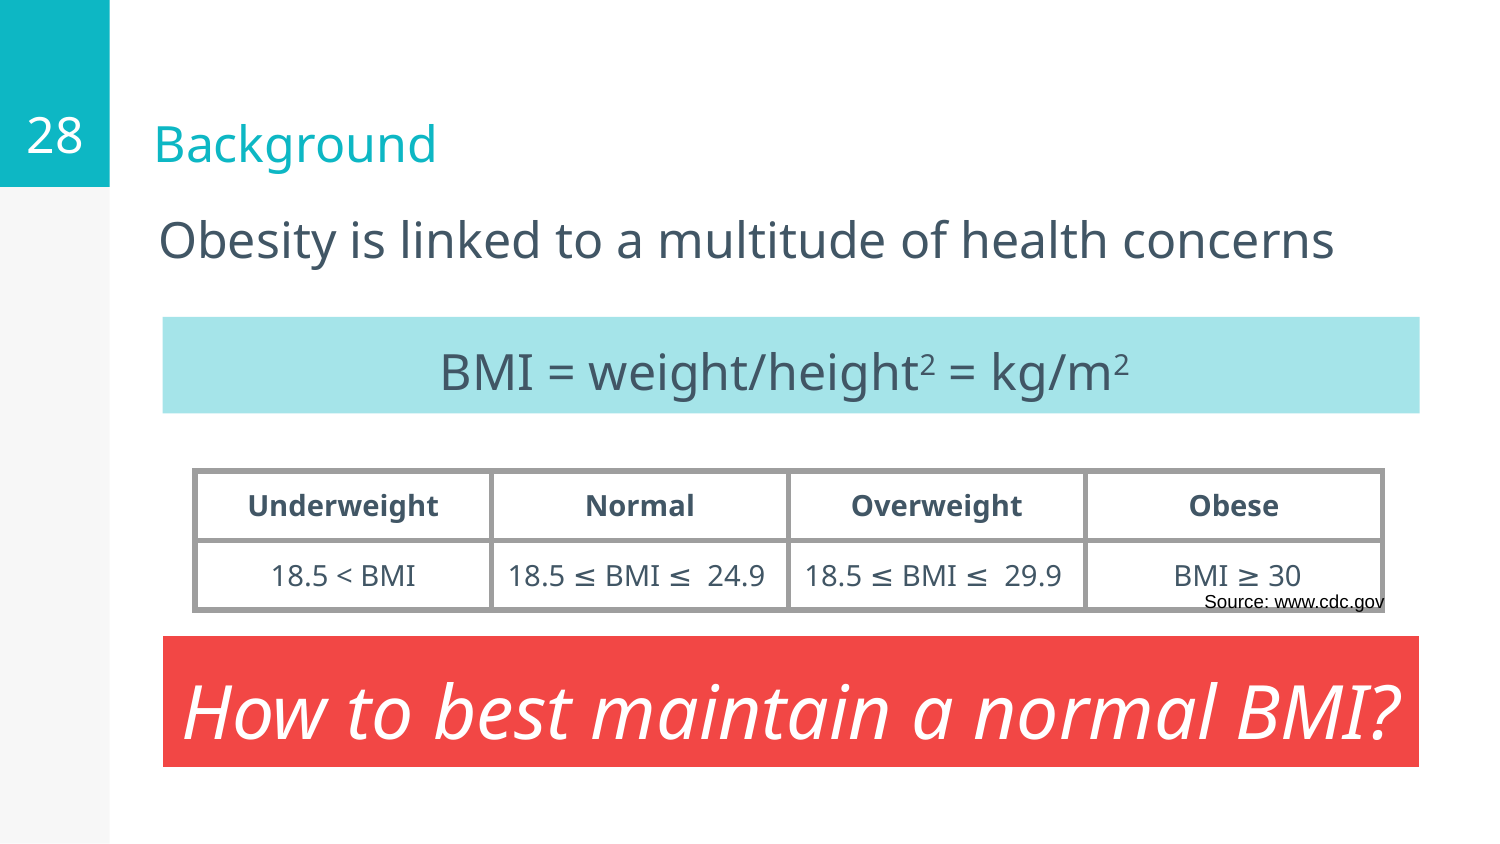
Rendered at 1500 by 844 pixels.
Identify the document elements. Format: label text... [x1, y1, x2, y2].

slide_number ‹#› [0, 0, 110, 187]
list How to best maintain a normal BMI? [162, 635, 1420, 769]
text_box Source: www.cdc.gov [1189, 574, 1420, 617]
table_header Underweight [198, 474, 489, 538]
table_cell BMI ≥ 30 [1088, 543, 1380, 607]
title Background [138, 0, 722, 188]
list Obesity is linked to a multitude of health concerns [143, 193, 1419, 310]
table_cell 18.5 ≤ BMI ≤ 24.9 [494, 543, 786, 607]
table_header Overweight [791, 474, 1083, 538]
list BMI = weight/height2 = kg/m2 [162, 316, 1420, 414]
table_cell 18.5 ≤ BMI ≤ 29.9 [791, 543, 1083, 607]
table_header Normal [494, 474, 786, 538]
table_cell 18.5 < BMI [198, 543, 489, 607]
table_header Obese [1088, 474, 1380, 538]
